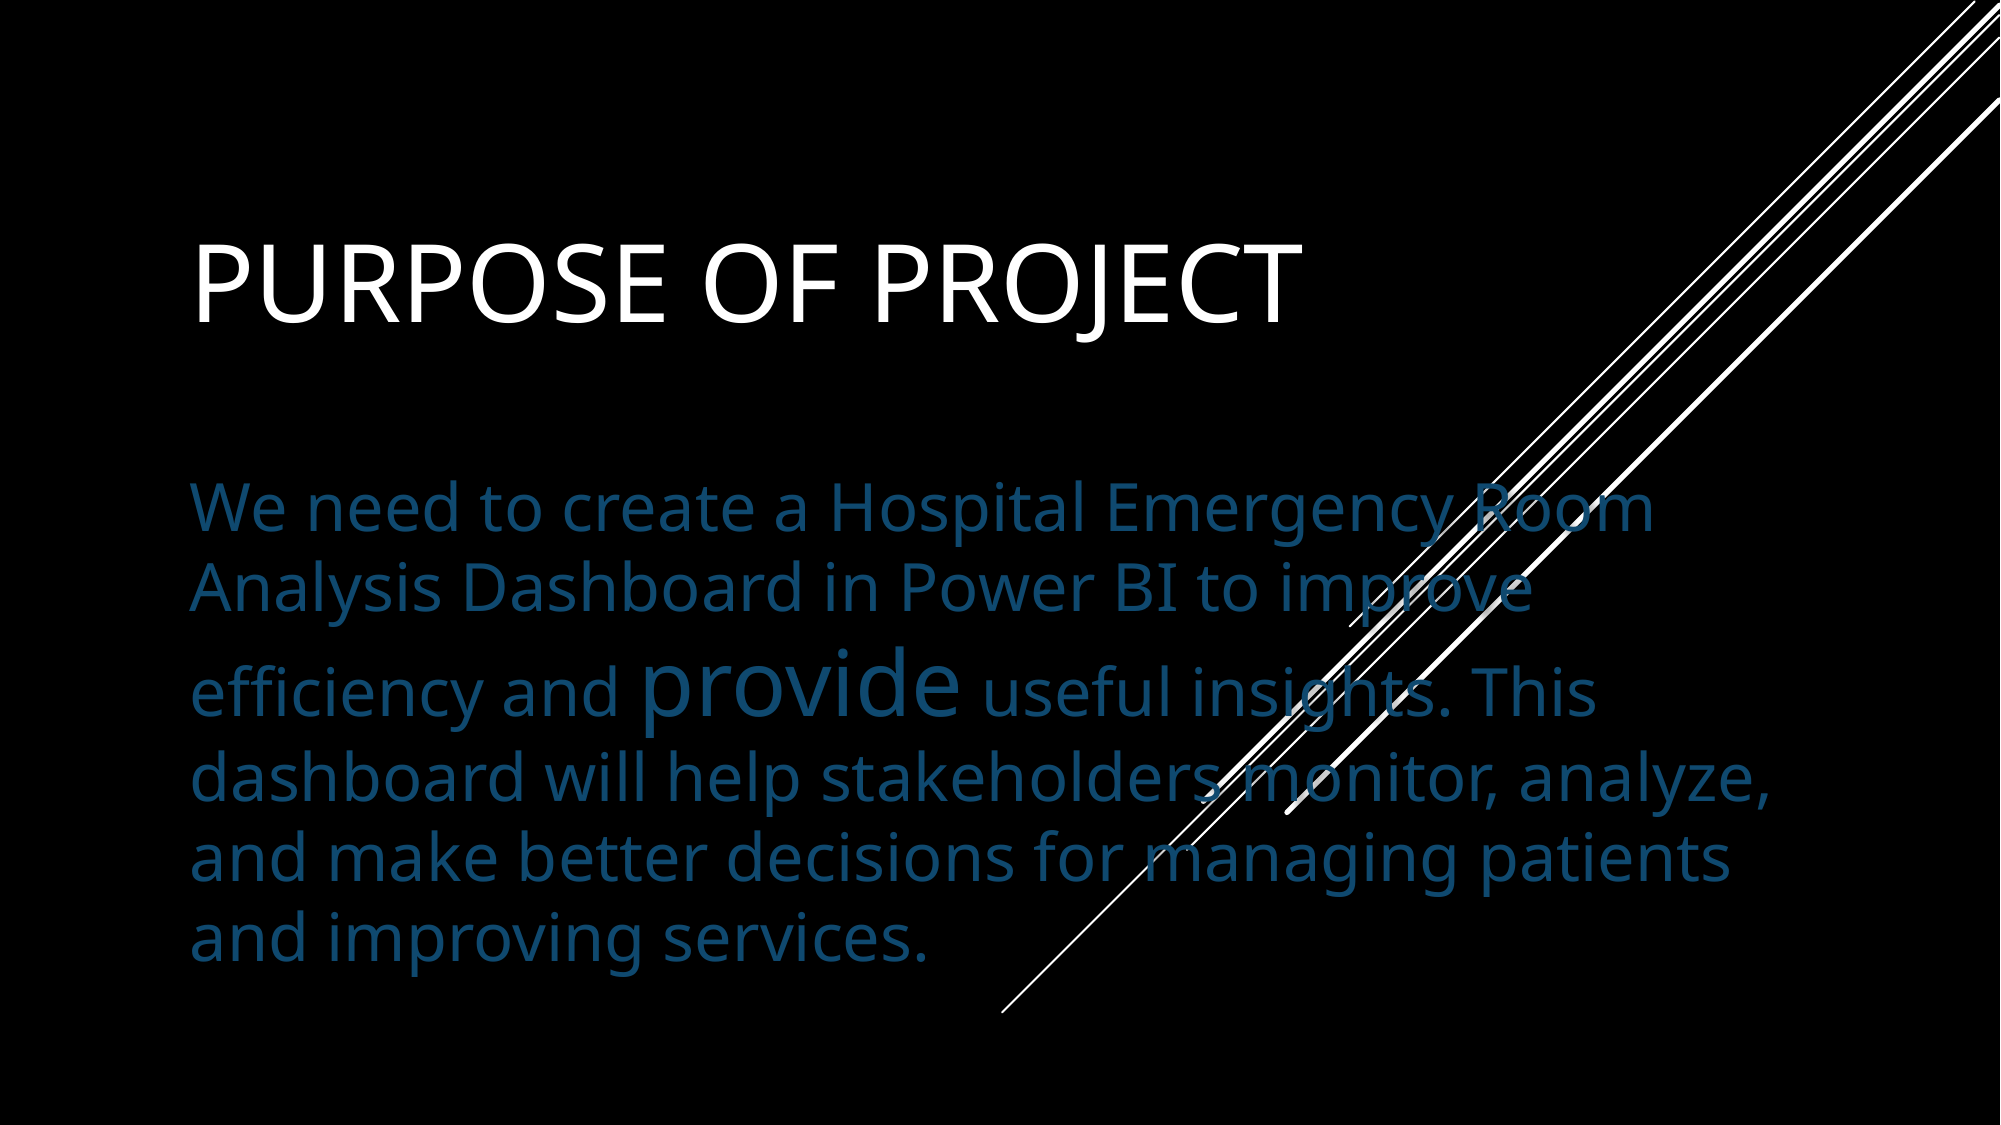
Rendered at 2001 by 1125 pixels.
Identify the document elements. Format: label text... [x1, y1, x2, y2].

subtitle We need to create a Hospital Emergency Room Analysis Dashboard in Power BI to improve efficiency and provide useful insights. This dashboard will help stakeholders monitor, analyze, and make better decisions for managing patients and improving services. [174, 457, 1825, 1027]
title PURPOSE OF PROJECT [174, 117, 1825, 352]
